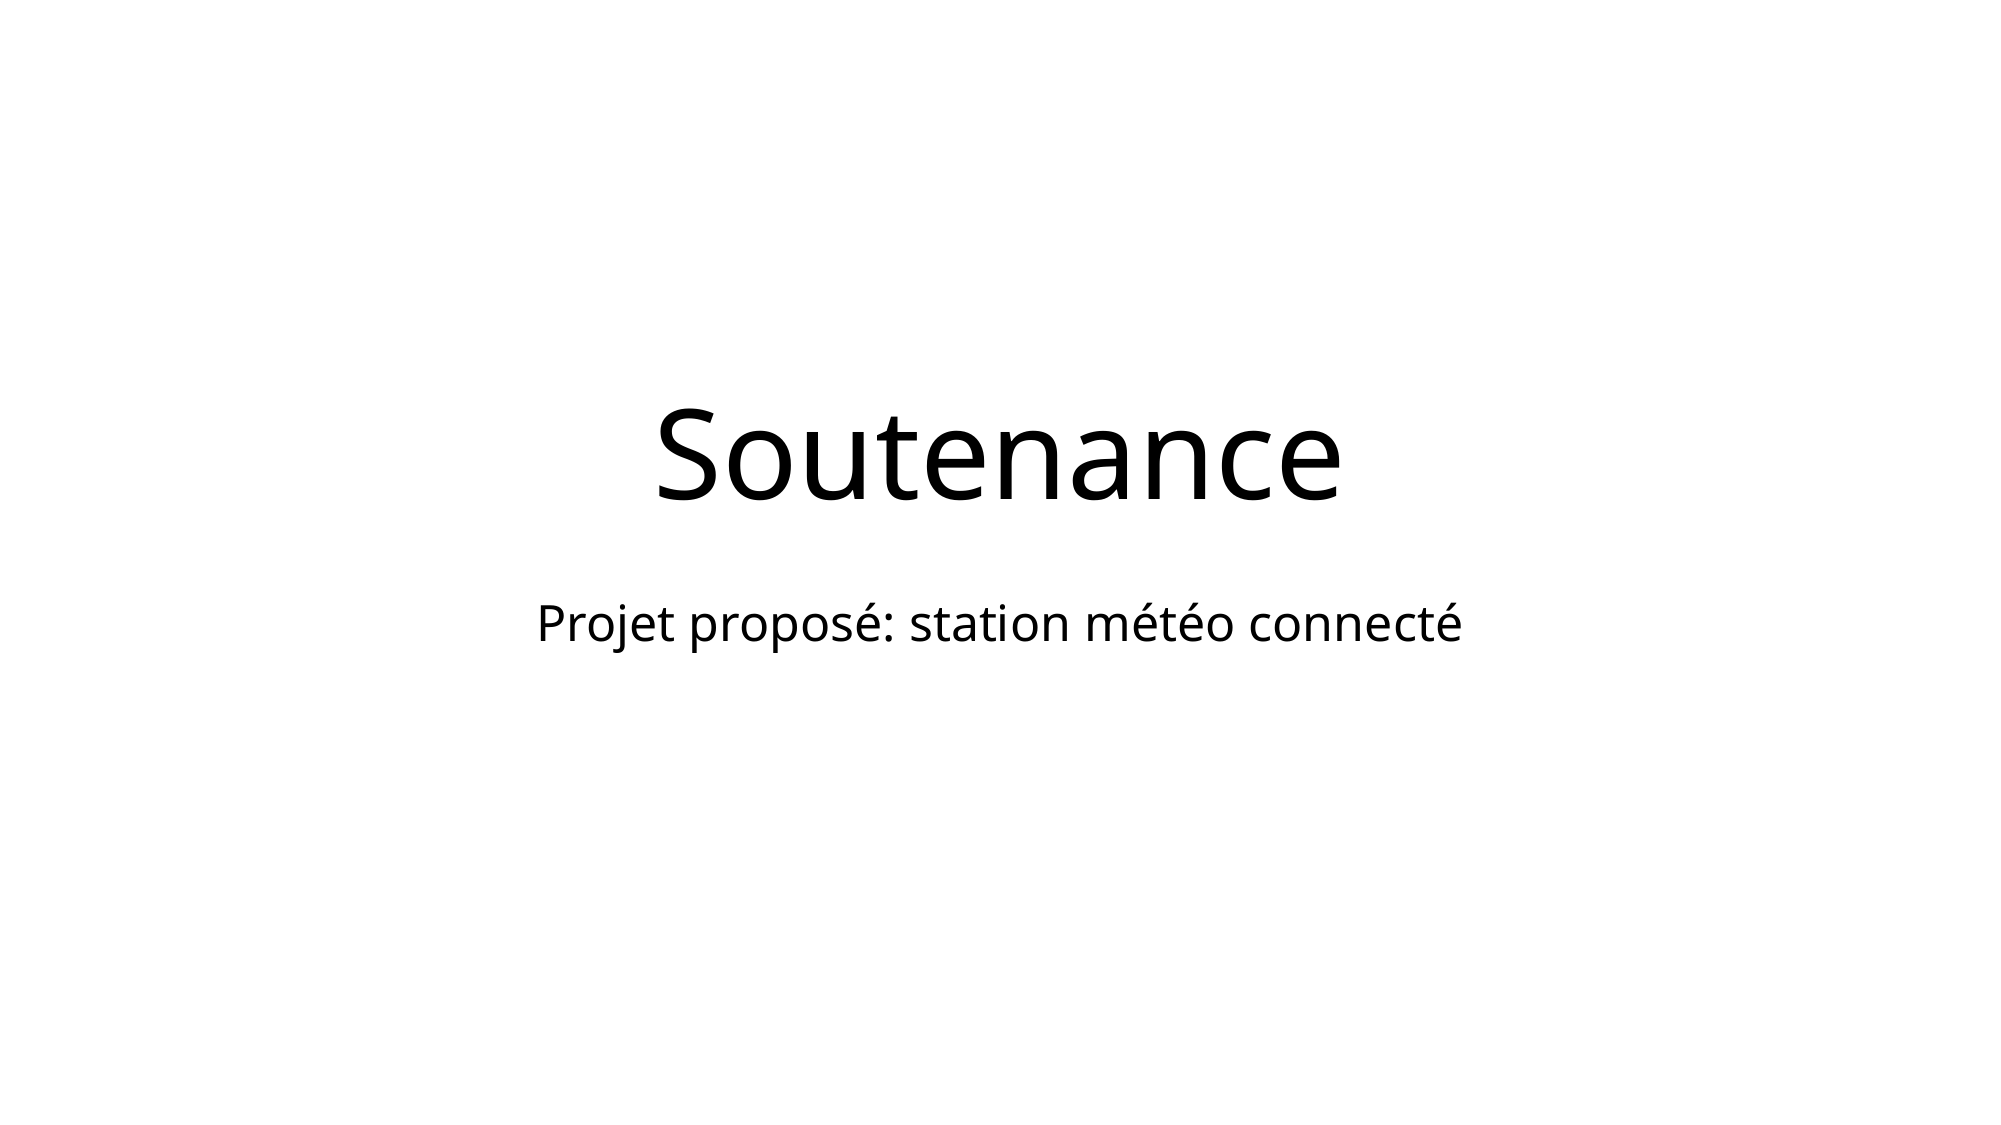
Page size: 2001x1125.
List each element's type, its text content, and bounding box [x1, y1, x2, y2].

subtitle Projet proposé: station météo connecté [249, 590, 1750, 863]
title Soutenance [249, 381, 1750, 535]
